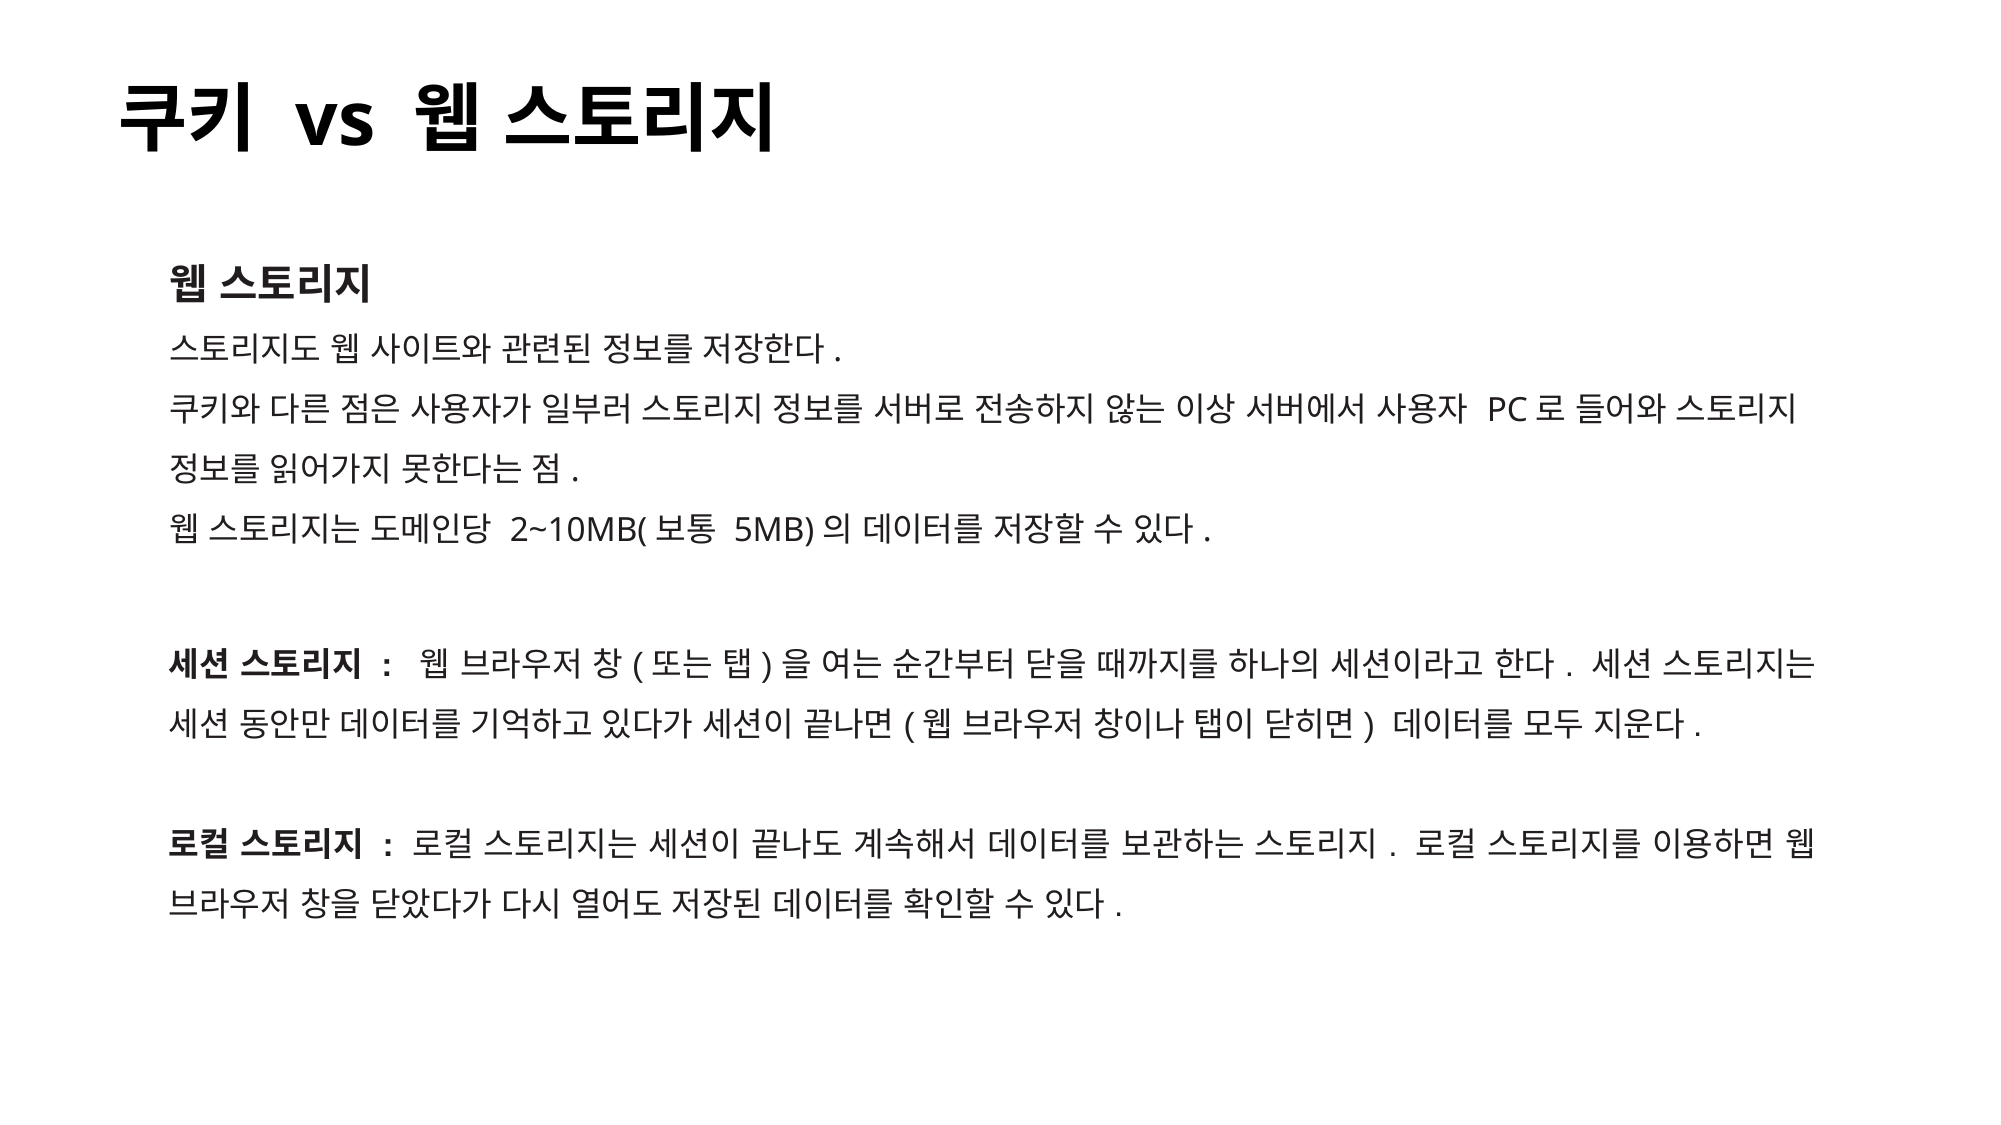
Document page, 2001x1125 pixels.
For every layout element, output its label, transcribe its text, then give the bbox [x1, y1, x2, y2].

title 쿠키 vs 웹 스토리지 [103, 52, 1566, 191]
text_box 세션 스토리지 : 웹 브라우저 창(또는 탭)을 여는 순간부터 닫을 때까지를 하나의 세션이라고 한다. 세션 스토리지는 세션 동안만 데이터를 기억하고 있다가 세션이 끝나면(웹 브라우저 창이나 탭이 닫히면) 데이터를 모두 지운다. 로컬 스토리지 : 로컬 스토리지는 세션이 끝나도 계속해서 데이터를 보관하는 스토리지. 로컬 스토리지를 이용하면 웹 브라우저 창을 닫았다가 다시 열어도 저장된 데이터를 확인할 수 있다. [154, 615, 1832, 930]
text_box 웹 스토리지 스토리지도 웹 사이트와 관련된 정보를 저장한다. 쿠키와 다른 점은 사용자가 일부러 스토리지 정보를 서버로 전송하지 않는 이상 서버에서 사용자 PC로 들어와 스토리지 정보를 읽어가지 못한다는 점. 웹 스토리지는 도메인당 2~10MB(보통 5MB)의 데이터를 저장할 수 있다. [154, 225, 1860, 615]
